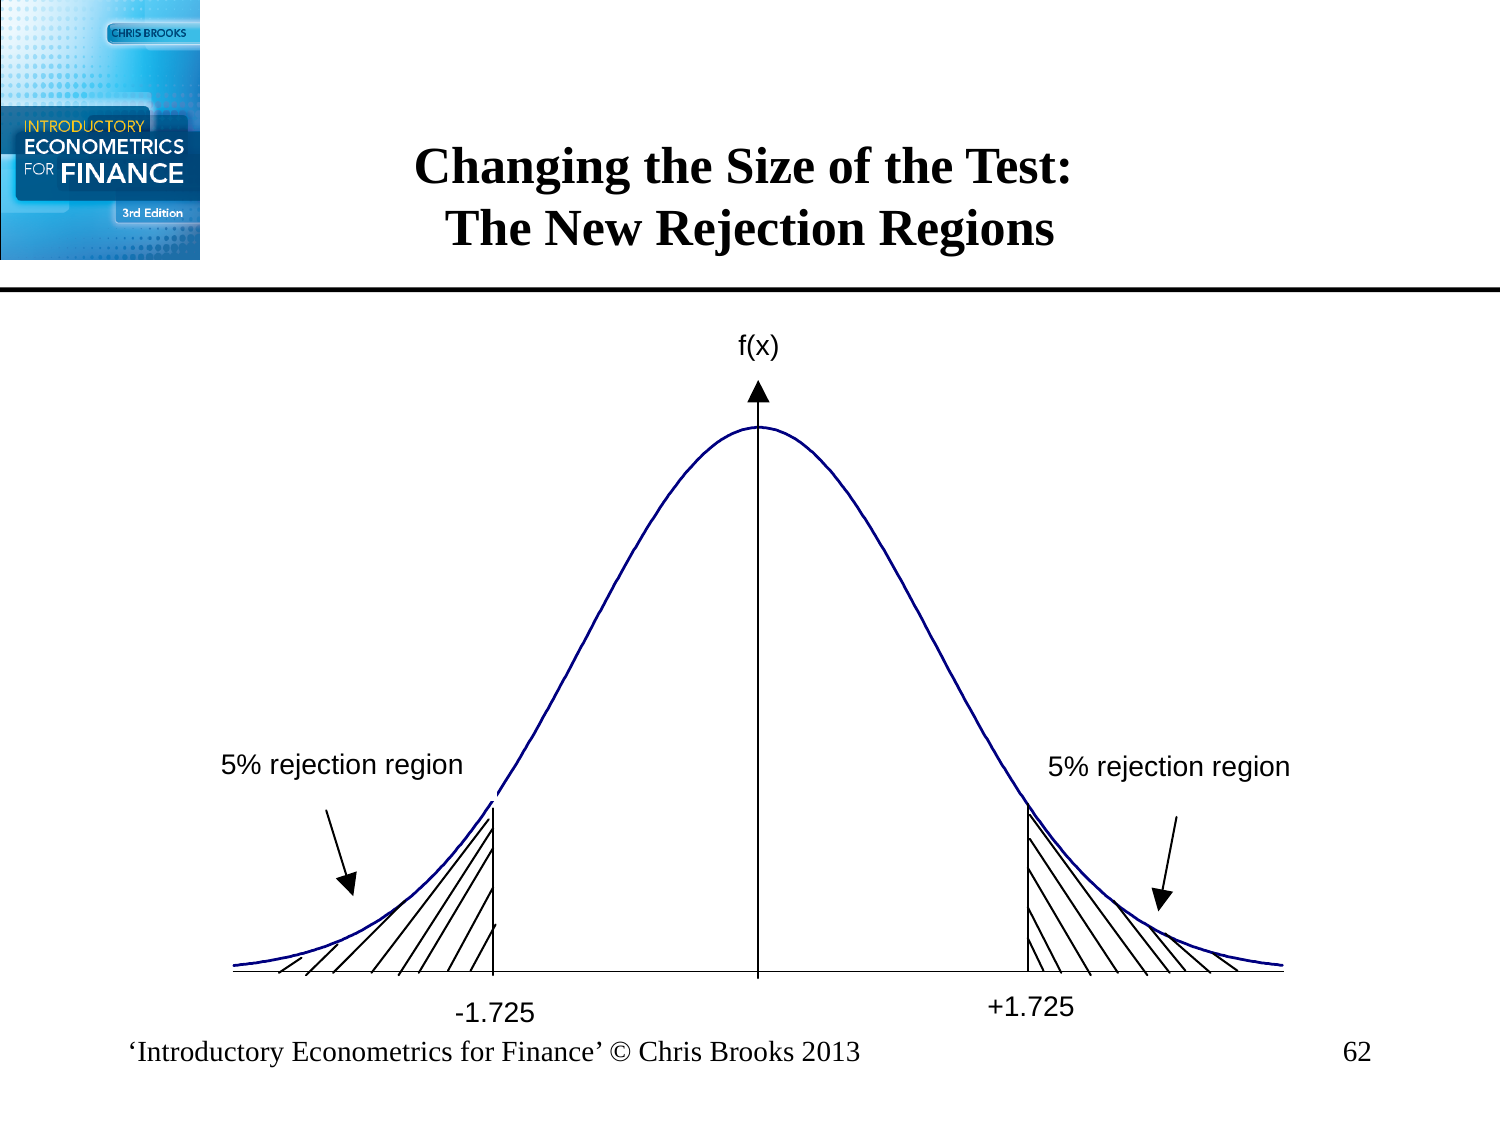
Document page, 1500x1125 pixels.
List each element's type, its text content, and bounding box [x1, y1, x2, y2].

slide_number 62 [1074, 1024, 1388, 1101]
slide_number ‘Introductory Econometrics for Finance’ © Chris Brooks 2013 [112, 1024, 963, 1101]
picture [0, 0, 200, 260]
title Changing the Size of the Test: The New Rejection Regions [112, 99, 1388, 288]
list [199, 287, 1358, 1038]
picture [69, 116, 78, 124]
